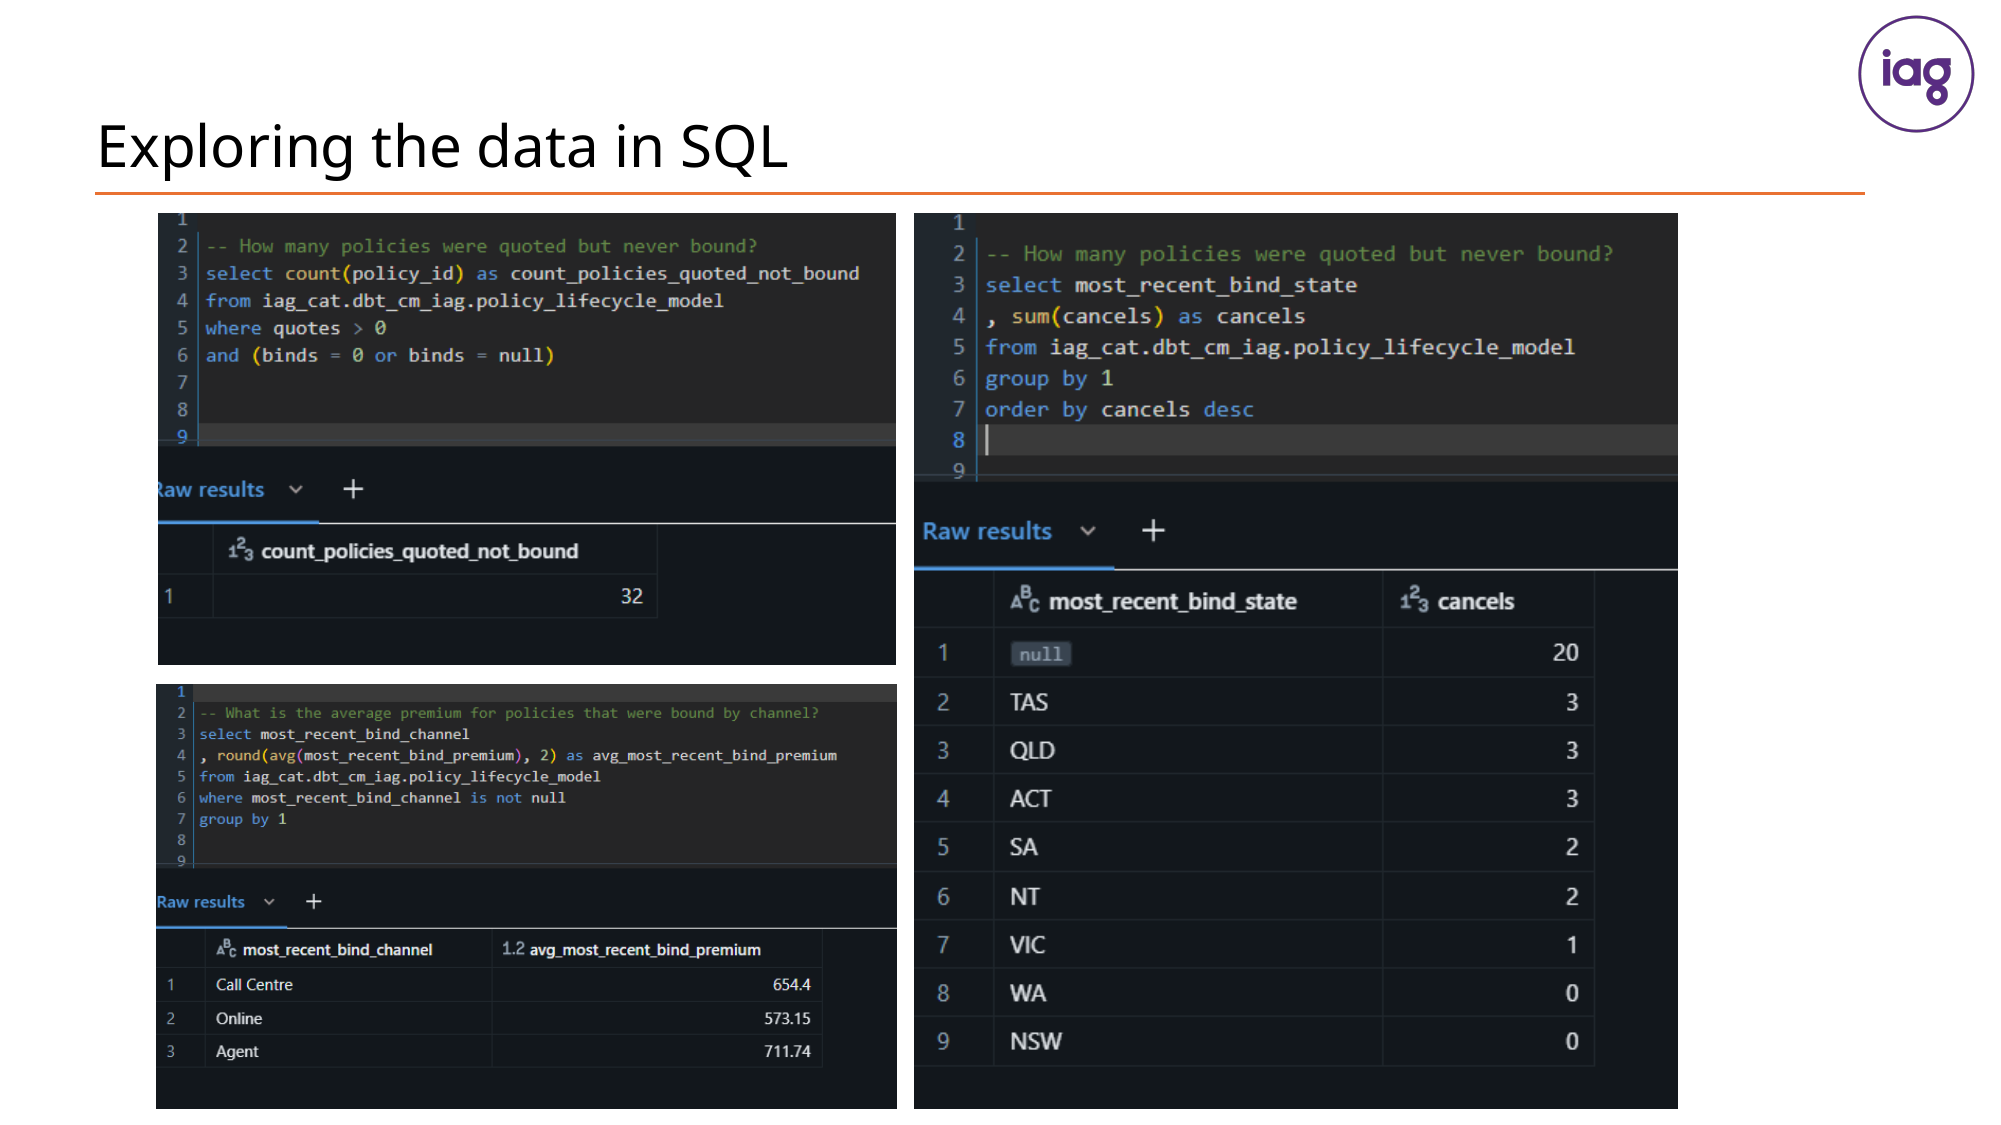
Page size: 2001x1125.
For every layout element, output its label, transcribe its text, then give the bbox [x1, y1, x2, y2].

title Exploring the data in SQL [81, 52, 1807, 244]
picture [156, 684, 897, 1109]
picture [1835, 0, 2000, 159]
picture [157, 212, 896, 666]
picture [914, 212, 1679, 1109]
